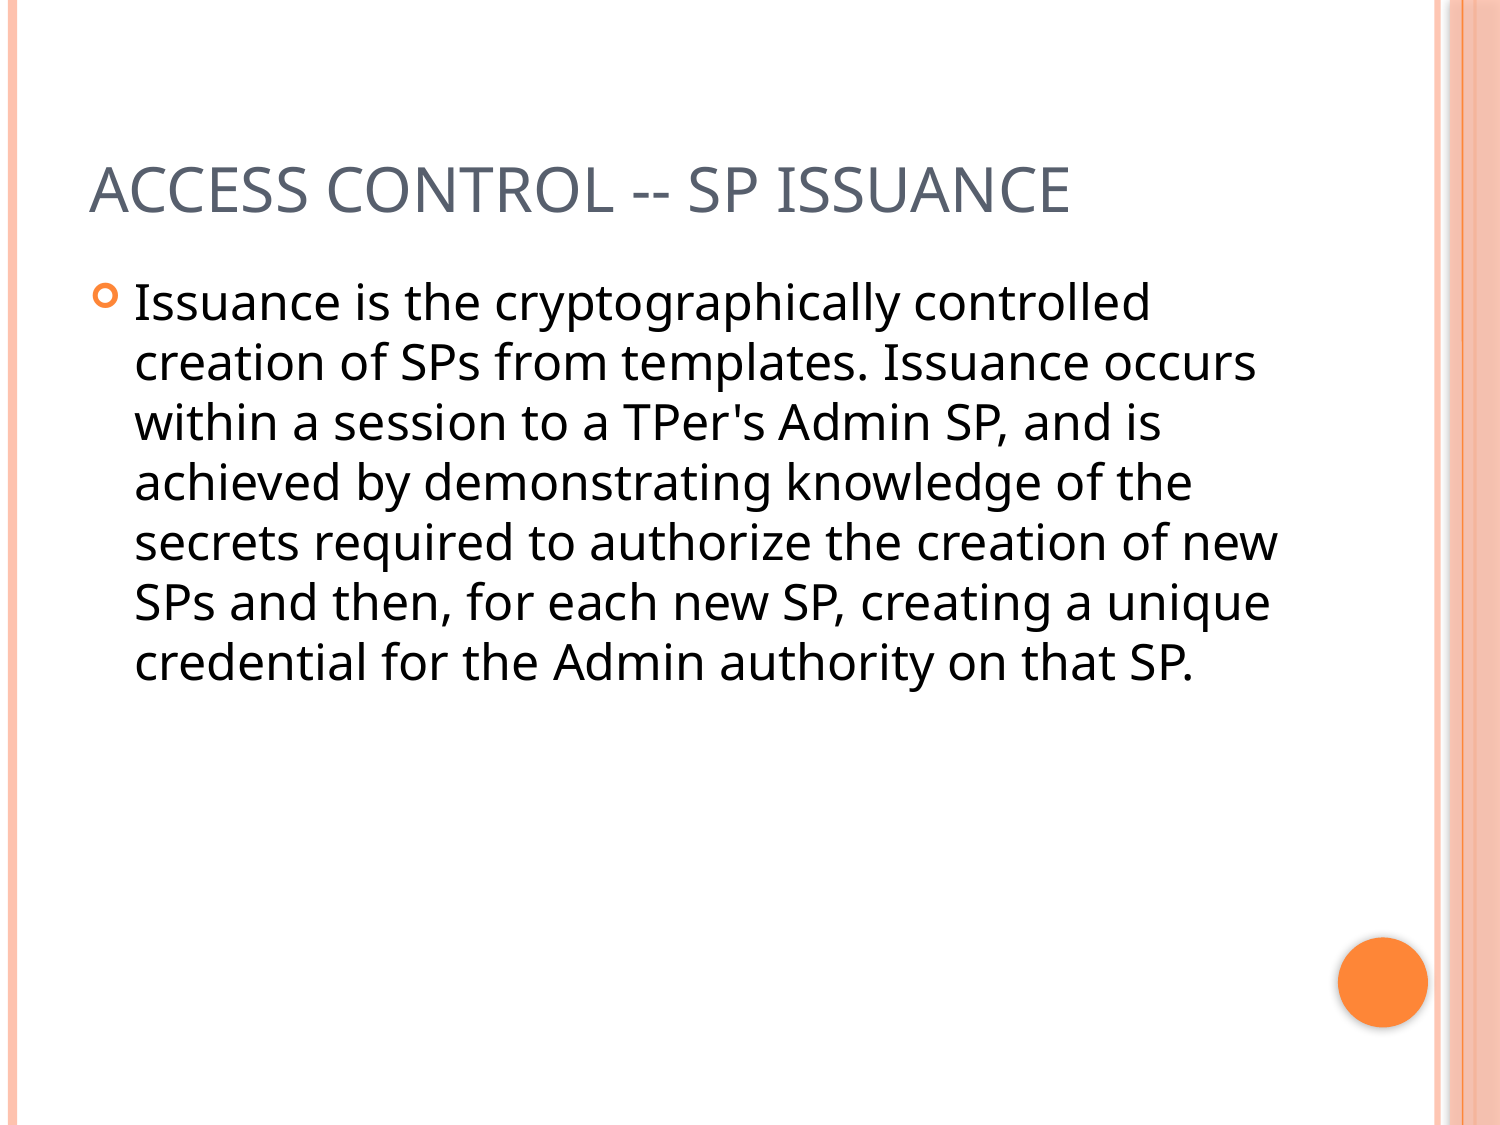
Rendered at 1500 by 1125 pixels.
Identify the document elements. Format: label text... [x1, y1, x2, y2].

title Access Control -- SP Issuance [75, 45, 1300, 233]
list Issuance is the cryptographically controlled creation of SPs from templates. Issuance occurs within a session to a TPer's Admin SP, and is achieved by demonstrating knowledge of the secrets required to authorize the creation of new SPs and then, for each new SP, creating a unique credential for the Admin authority on that SP. [75, 262, 1300, 1062]
